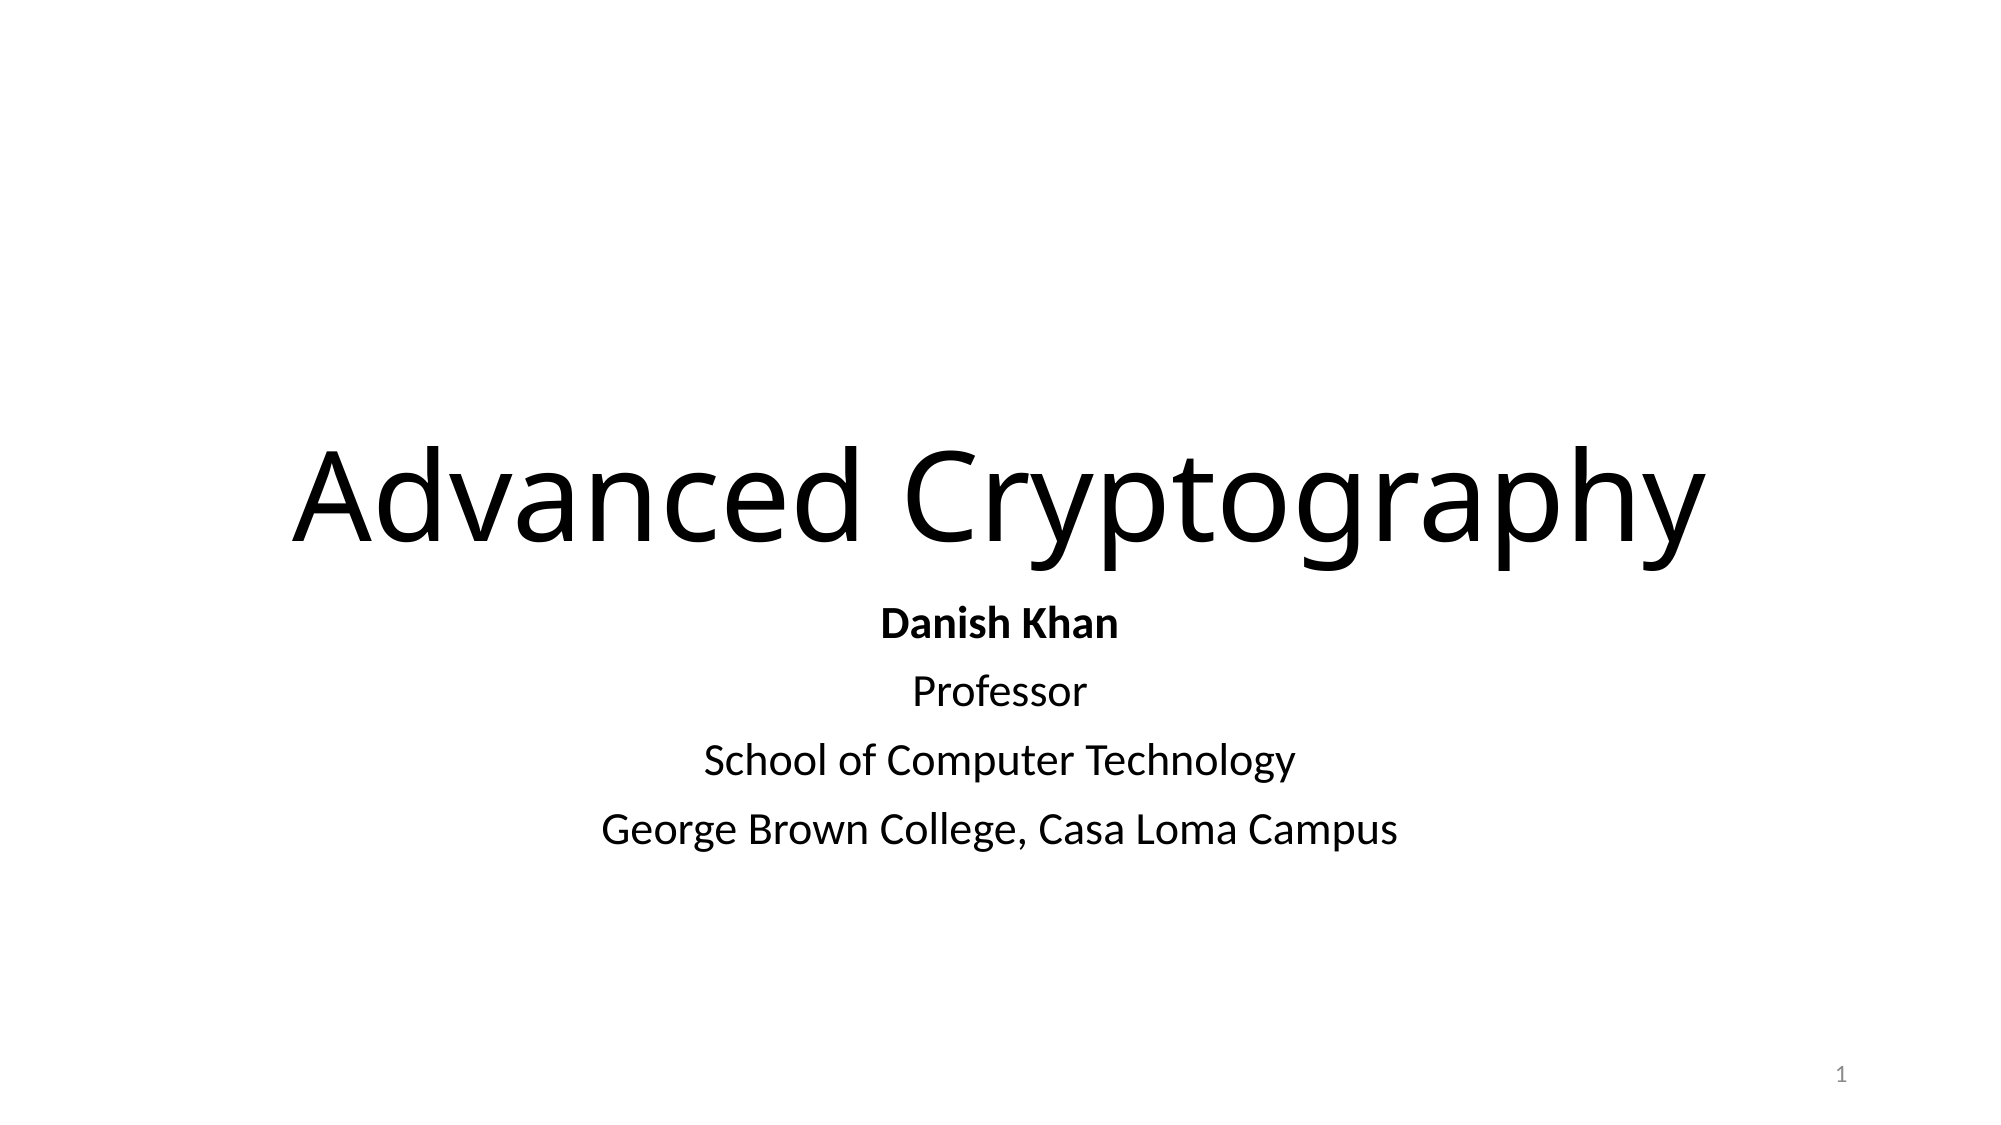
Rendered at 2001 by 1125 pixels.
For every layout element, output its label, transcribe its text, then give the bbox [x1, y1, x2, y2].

subtitle Danish Khan Professor School of Computer Technology George Brown College, Casa Loma Campus [249, 590, 1750, 863]
slide_number 1 [1412, 1042, 1863, 1103]
title Advanced Cryptography [249, 184, 1750, 576]
